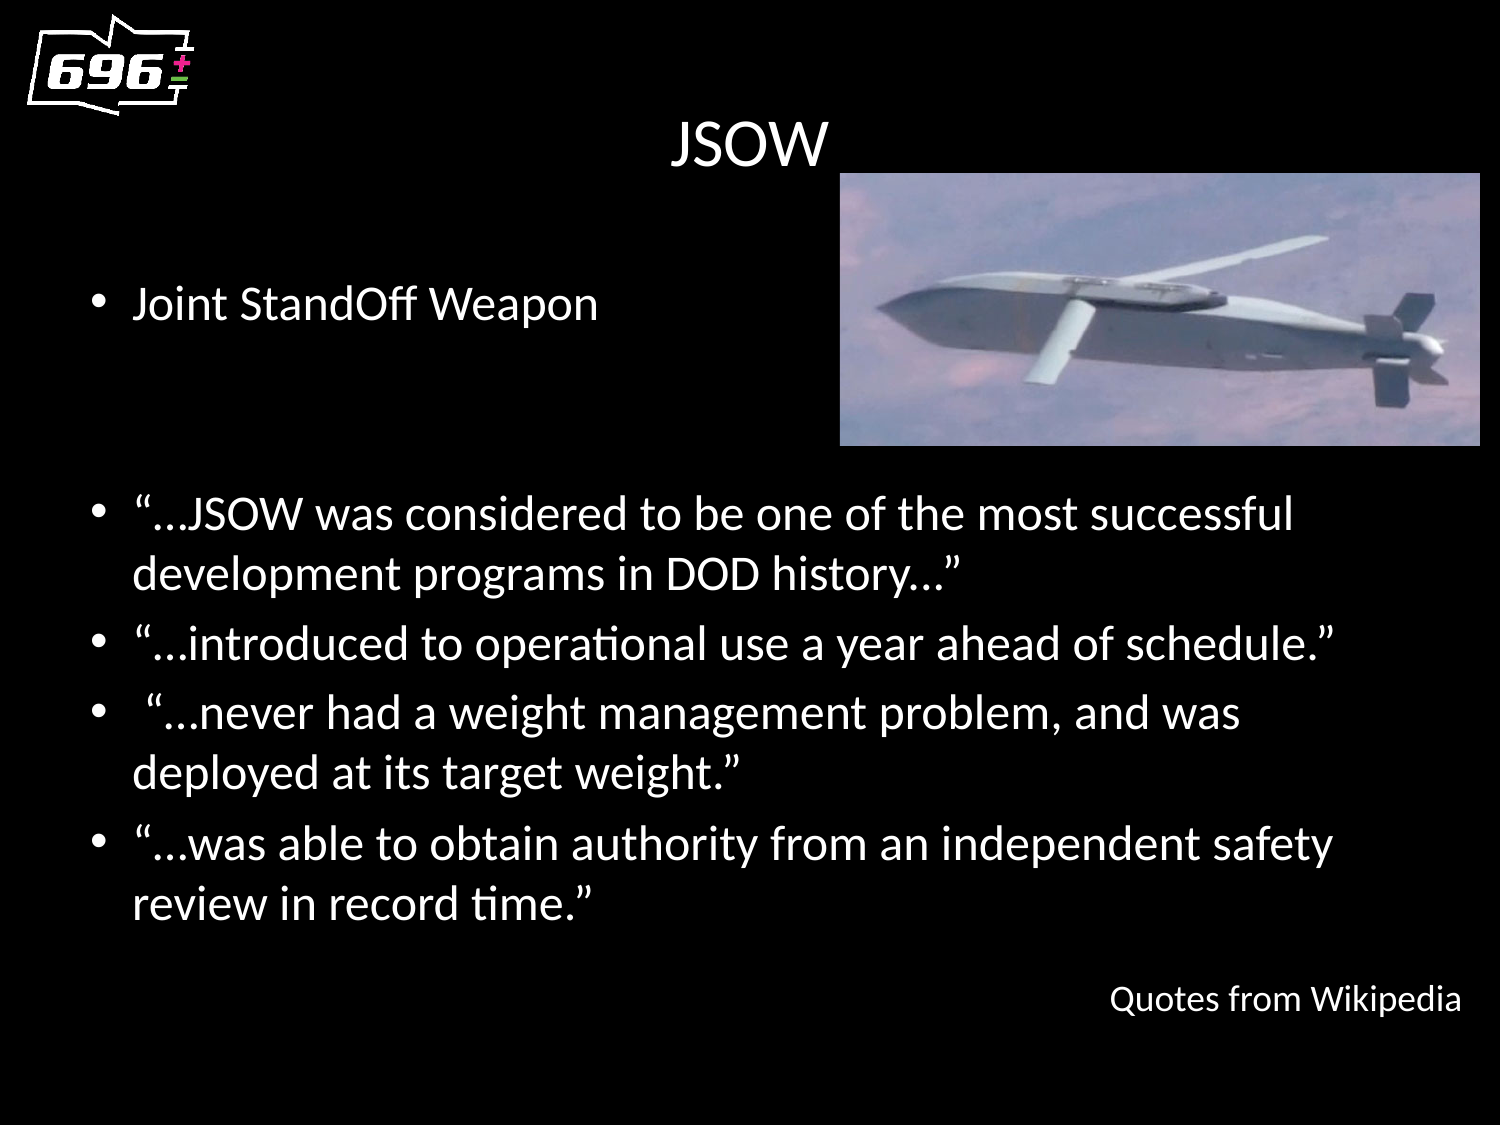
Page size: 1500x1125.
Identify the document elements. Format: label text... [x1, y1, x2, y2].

text_box Quotes from Wikipedia [1094, 966, 1478, 1026]
title JSOW [75, 45, 1425, 233]
picture [839, 173, 1481, 446]
list Joint StandOff Weapon “…JSOW was considered to be one of the most successful development programs in DOD history...” “…introduced to operational use a year ahead of schedule.” “…never had a weight management problem, and was deployed at its target weight.” “…was able to obtain authority from an independent safety review in record time.” [75, 262, 1425, 1103]
picture [0, 5, 225, 132]
